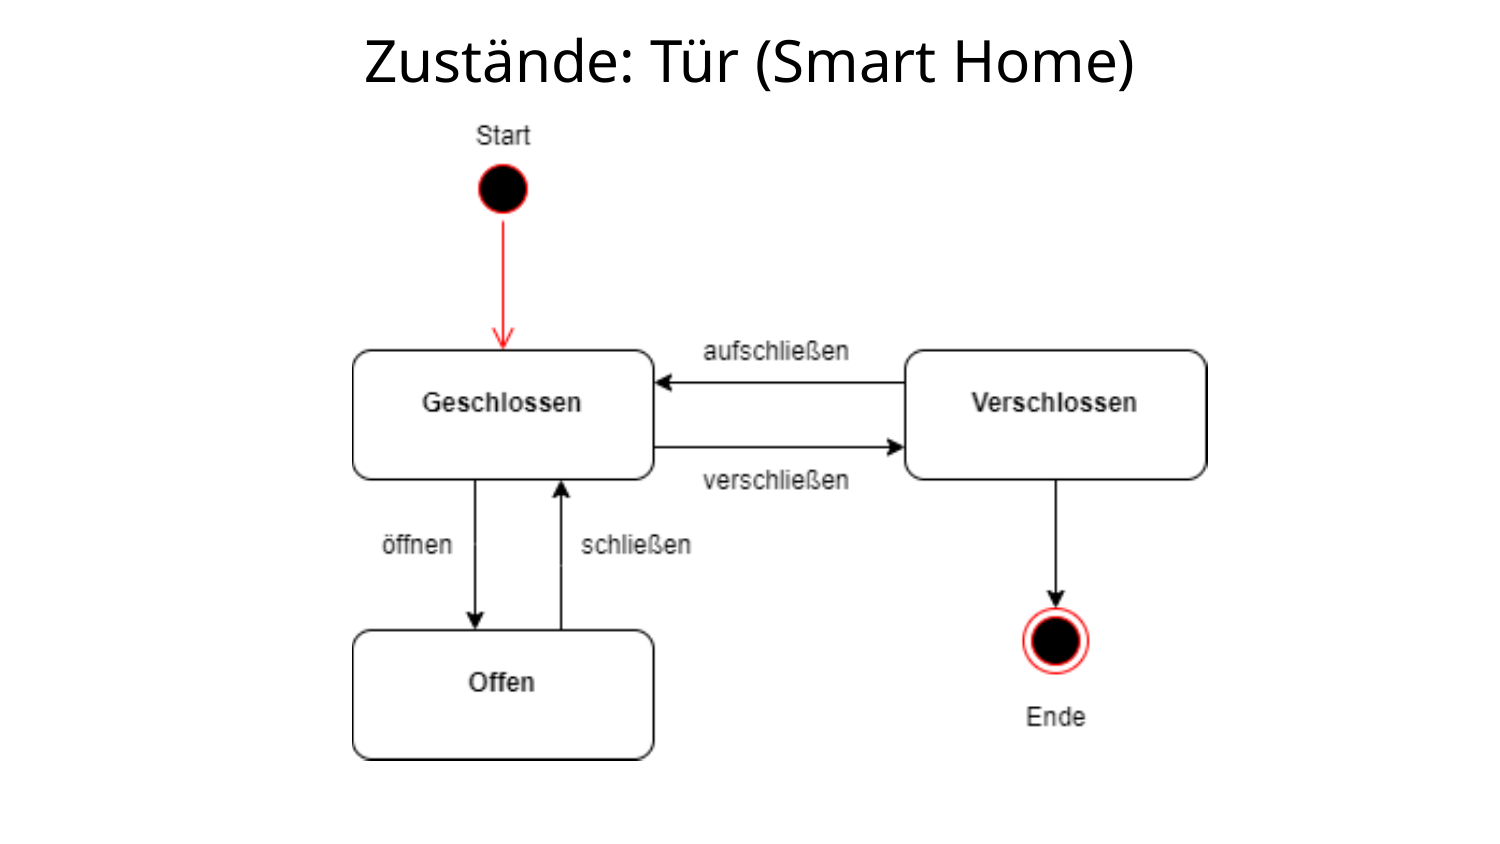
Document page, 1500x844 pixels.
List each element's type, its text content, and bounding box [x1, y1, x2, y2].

title Zustände: Tür (Smart Home) [51, 9, 1449, 112]
picture [352, 113, 1209, 761]
